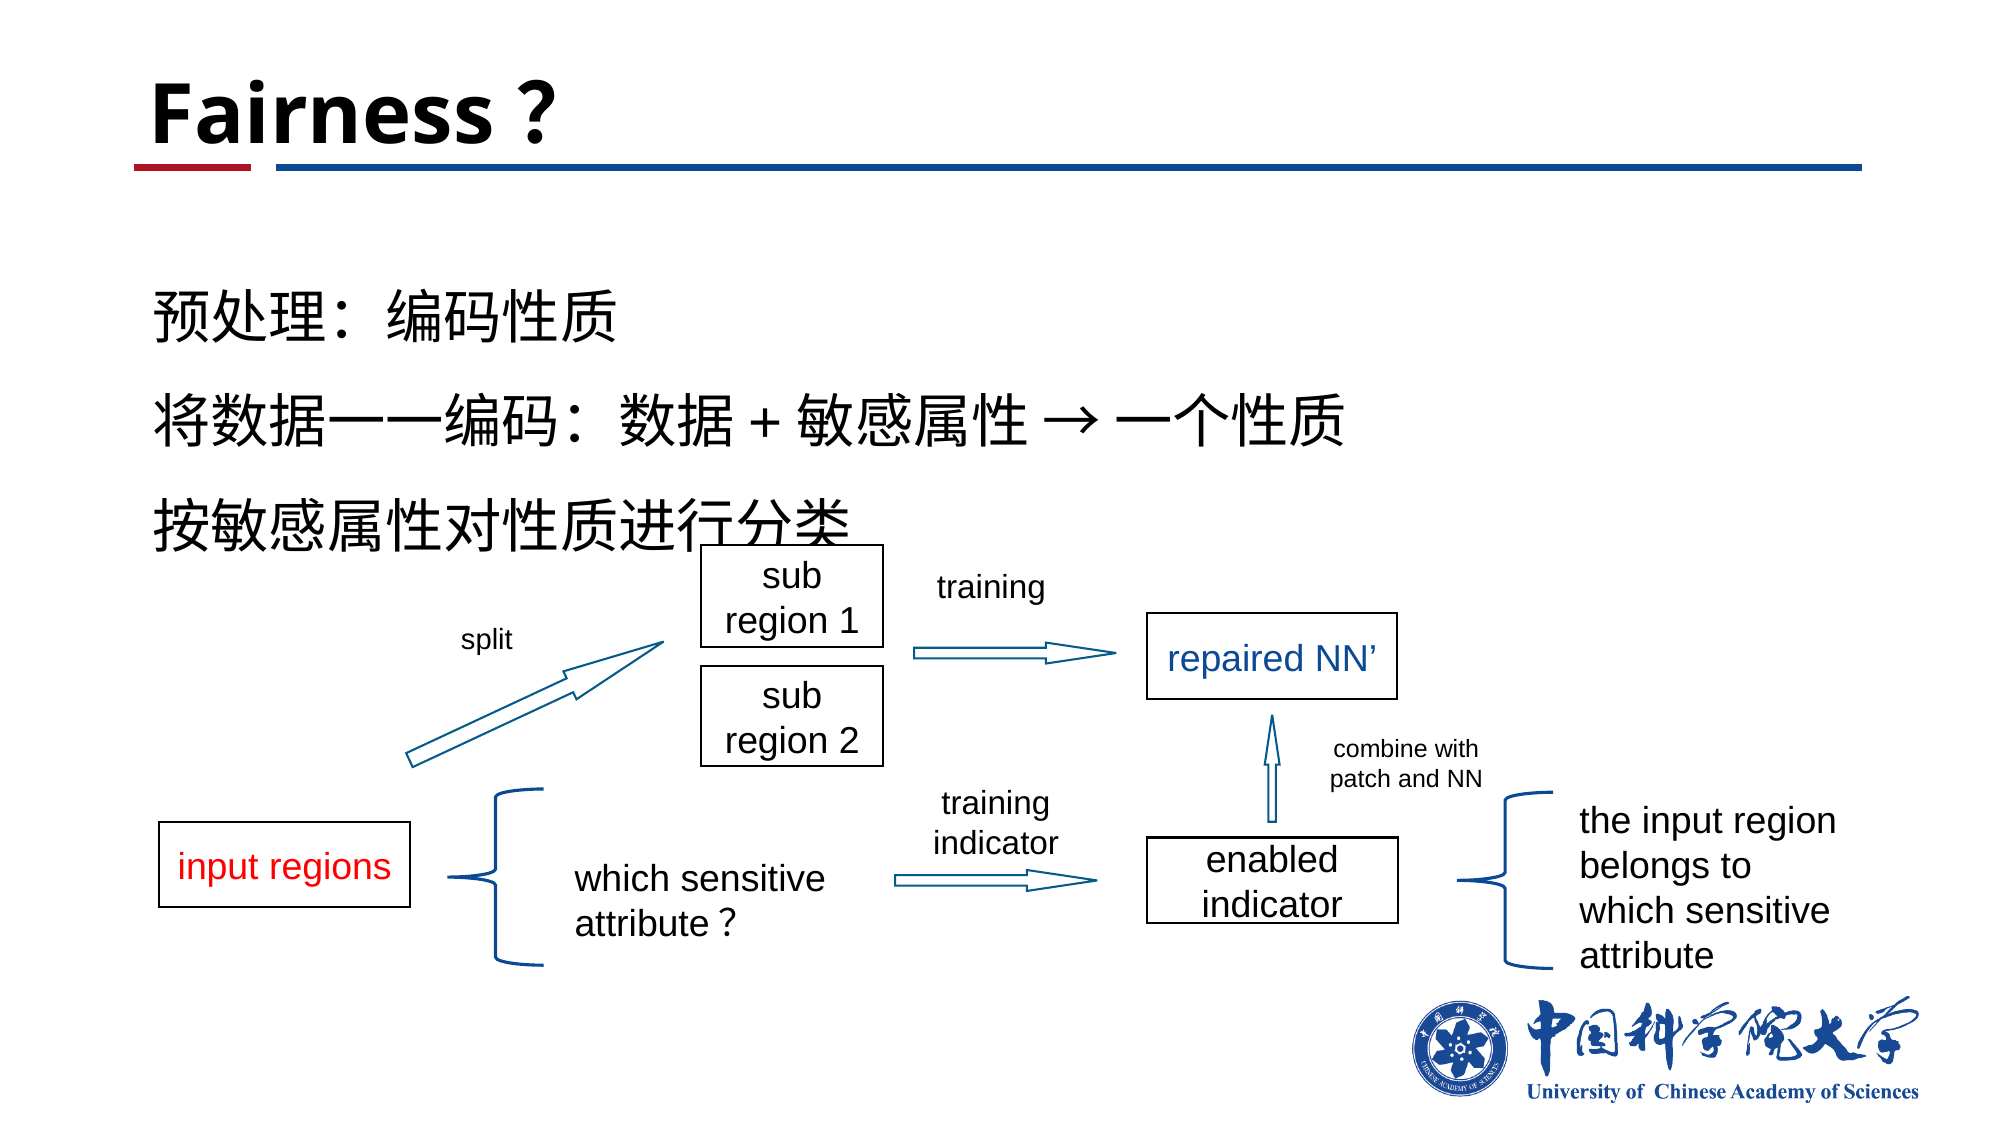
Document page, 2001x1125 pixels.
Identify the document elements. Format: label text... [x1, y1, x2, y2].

text_box combine with patch and NN [1296, 725, 1517, 802]
text_box training indicator [904, 774, 1088, 851]
list 预处理：编码性质 将数据一一编码：数据+敏感属性 → 一个性质 按敏感属性对性质进行分类 [137, 167, 1863, 998]
picture [1412, 996, 1919, 1103]
text_box [913, 641, 1117, 665]
text_box [404, 640, 665, 769]
text_box [894, 868, 1098, 893]
text_box [1456, 790, 1554, 971]
text_box repaired NN’ [1146, 612, 1398, 700]
text_box the input region belongs to which sensitive attribute [1564, 788, 1854, 984]
text_box enabled indicator [1146, 836, 1399, 924]
text_box sub region 1 [700, 544, 884, 648]
title Fairness？ [133, 0, 1859, 168]
text_box [447, 787, 544, 967]
text_box which sensitive attribute？ [559, 801, 849, 952]
text_box [1263, 714, 1281, 823]
text_box input regions [158, 821, 411, 908]
text_box training [904, 557, 1088, 634]
text_box split [414, 613, 560, 663]
text_box sub region 2 [700, 665, 884, 767]
